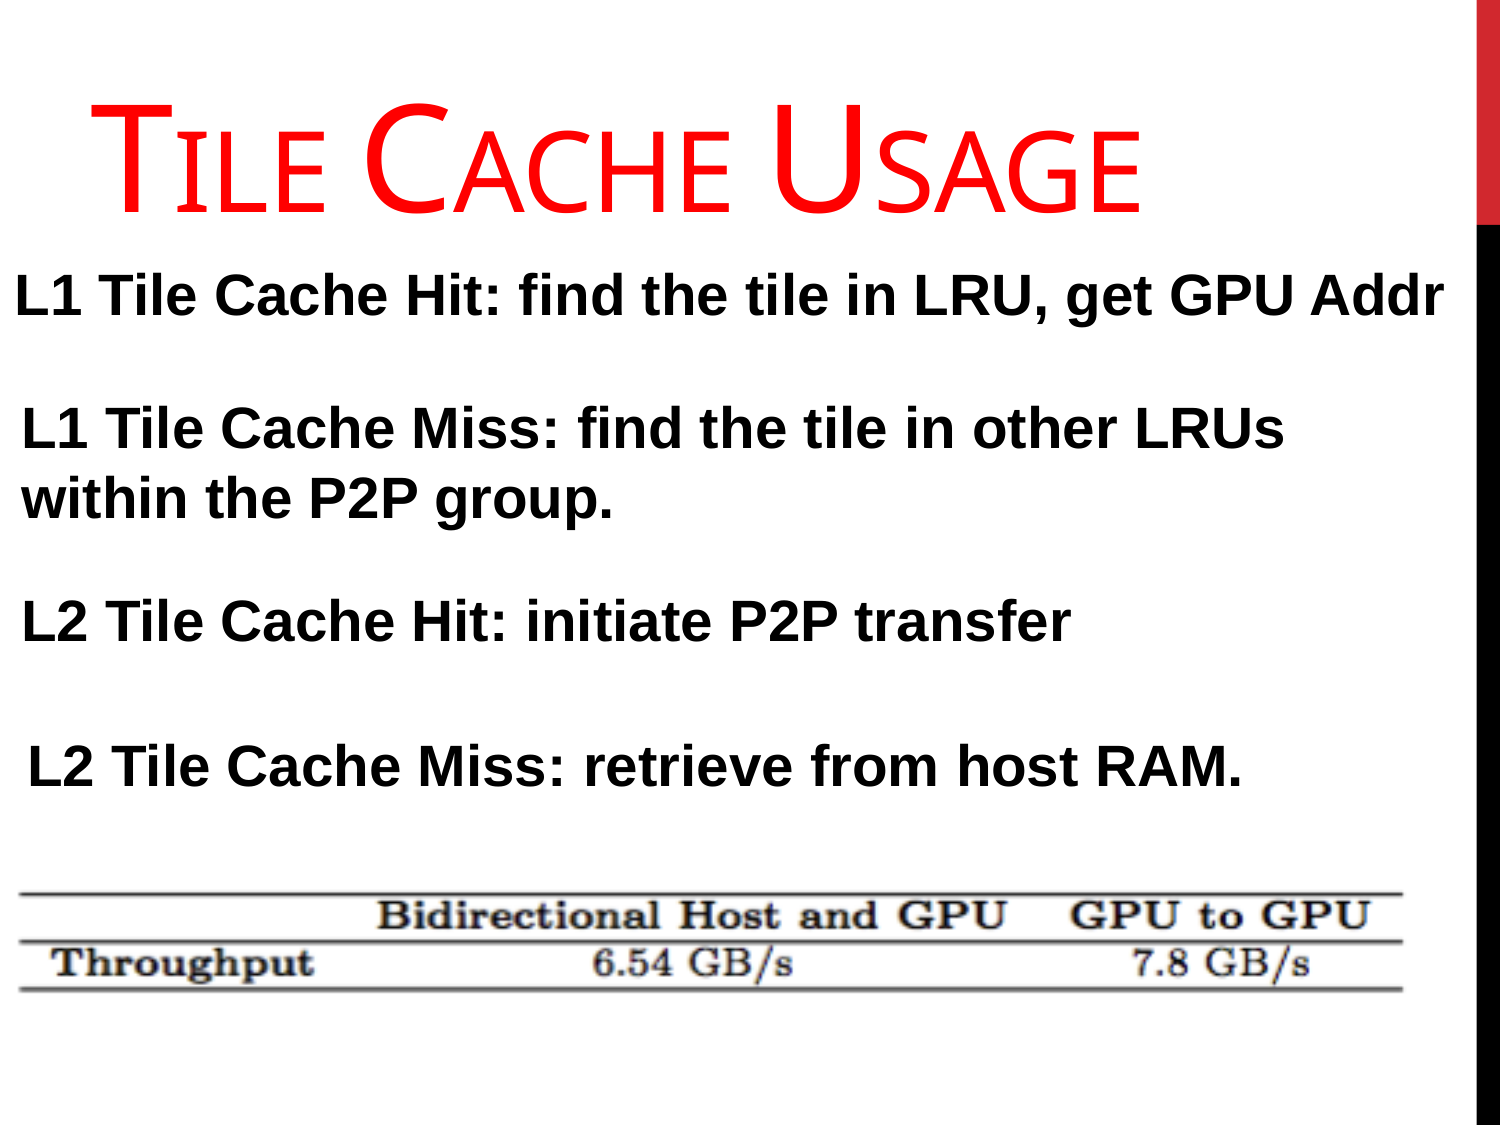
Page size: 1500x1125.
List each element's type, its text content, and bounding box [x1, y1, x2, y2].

text_box L2 Tile Cache Miss: retrieve from host RAM. [12, 720, 1261, 806]
picture [0, 865, 1448, 1022]
title TiLE Cache Usage [75, 24, 1429, 249]
text_box L1 Tile Cache Hit: find the tile in LRU, get GPU Addr [0, 249, 1482, 380]
text_box L1 Tile Cache Miss: find the tile in other LRUs within the P2P group. [6, 382, 1488, 538]
text_box L2 Tile Cache Hit: initiate P2P transfer [6, 575, 1488, 661]
